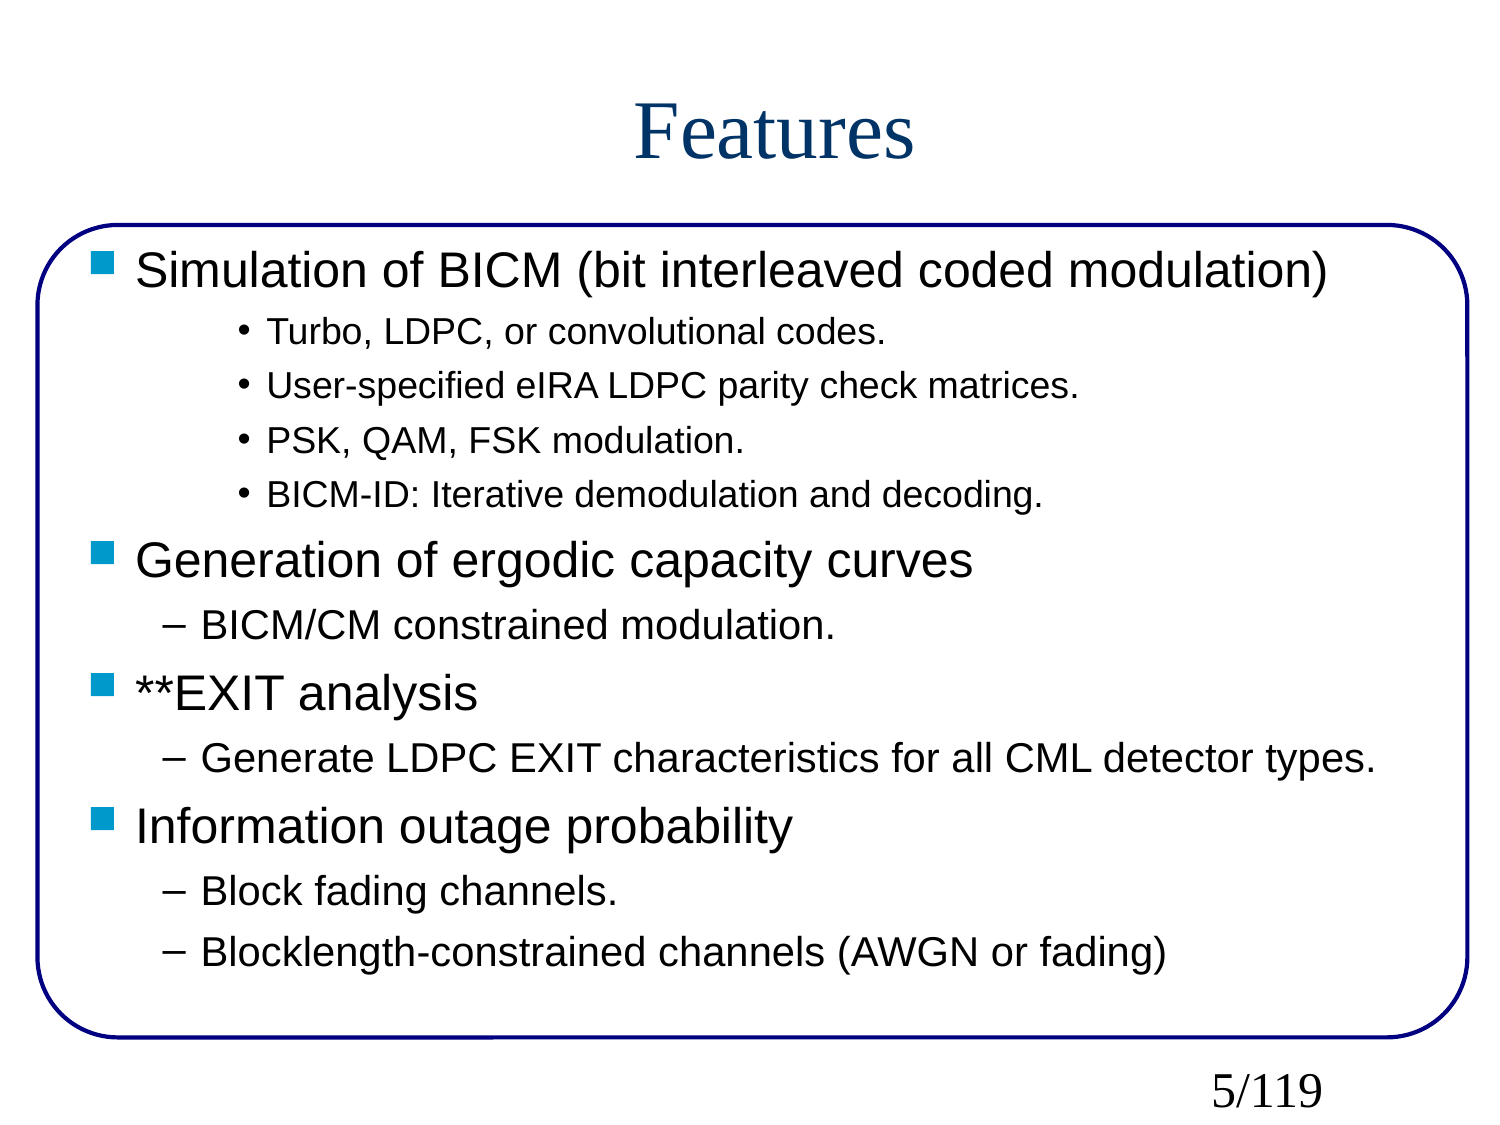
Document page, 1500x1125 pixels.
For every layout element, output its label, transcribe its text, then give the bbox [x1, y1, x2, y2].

title Features [137, 49, 1413, 201]
slide_number 5/119 [1196, 1049, 1500, 1125]
list Simulation of BICM (bit interleaved coded modulation) Turbo, LDPC, or convolutional codes. User-specified eIRA LDPC parity check matrices. PSK, QAM, FSK modulation. BICM-ID: Iterative demodulation and decoding. Generation of ergodic capacity curves BICM/CM constrained modulation. **EXIT analysis Generate LDPC EXIT characteristics for all CML detector types. Information outage probability Block fading channels. Blocklength-constrained channels (AWGN or fading) [87, 237, 1438, 1026]
